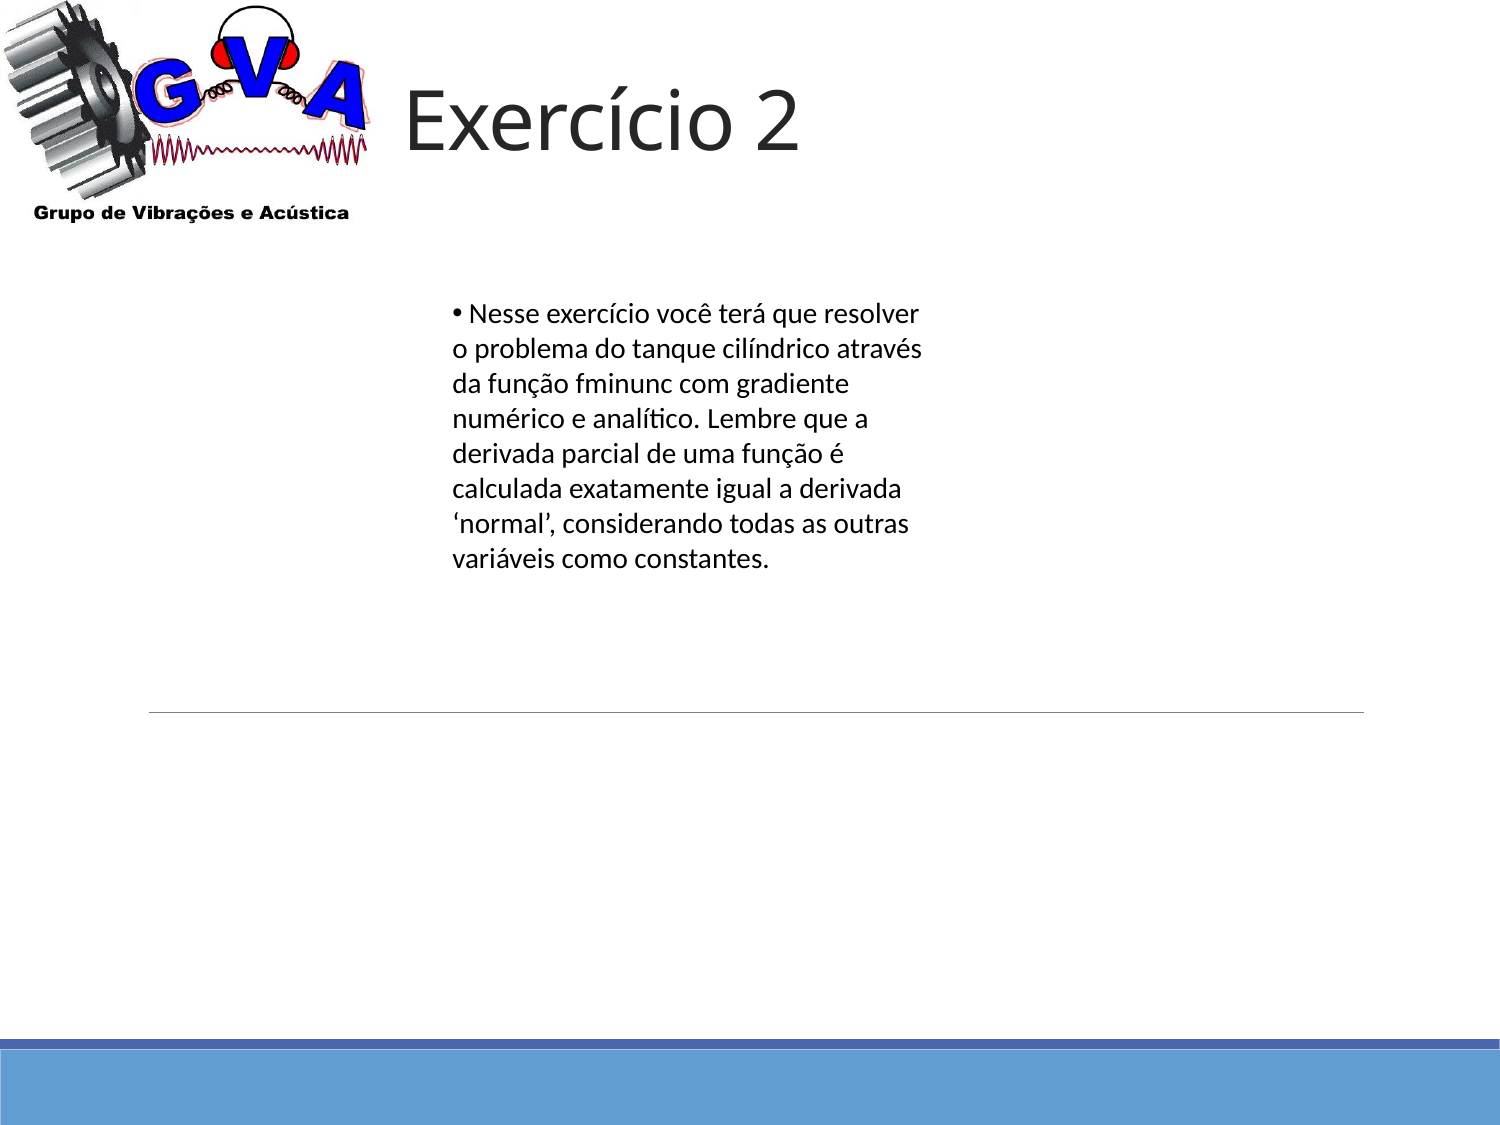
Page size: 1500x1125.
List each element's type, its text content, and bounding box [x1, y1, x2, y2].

text_box Nesse exercício você terá que resolver o problema do tanque cilíndrico através da função fminunc com gradiente numérico e analítico. Lembre que a derivada parcial de uma função é calculada exatamente igual a derivada ‘normal’, considerando todas as outras variáveis como constantes. [437, 287, 938, 652]
title Exercício 2 [387, 0, 1475, 175]
picture [0, 0, 377, 226]
